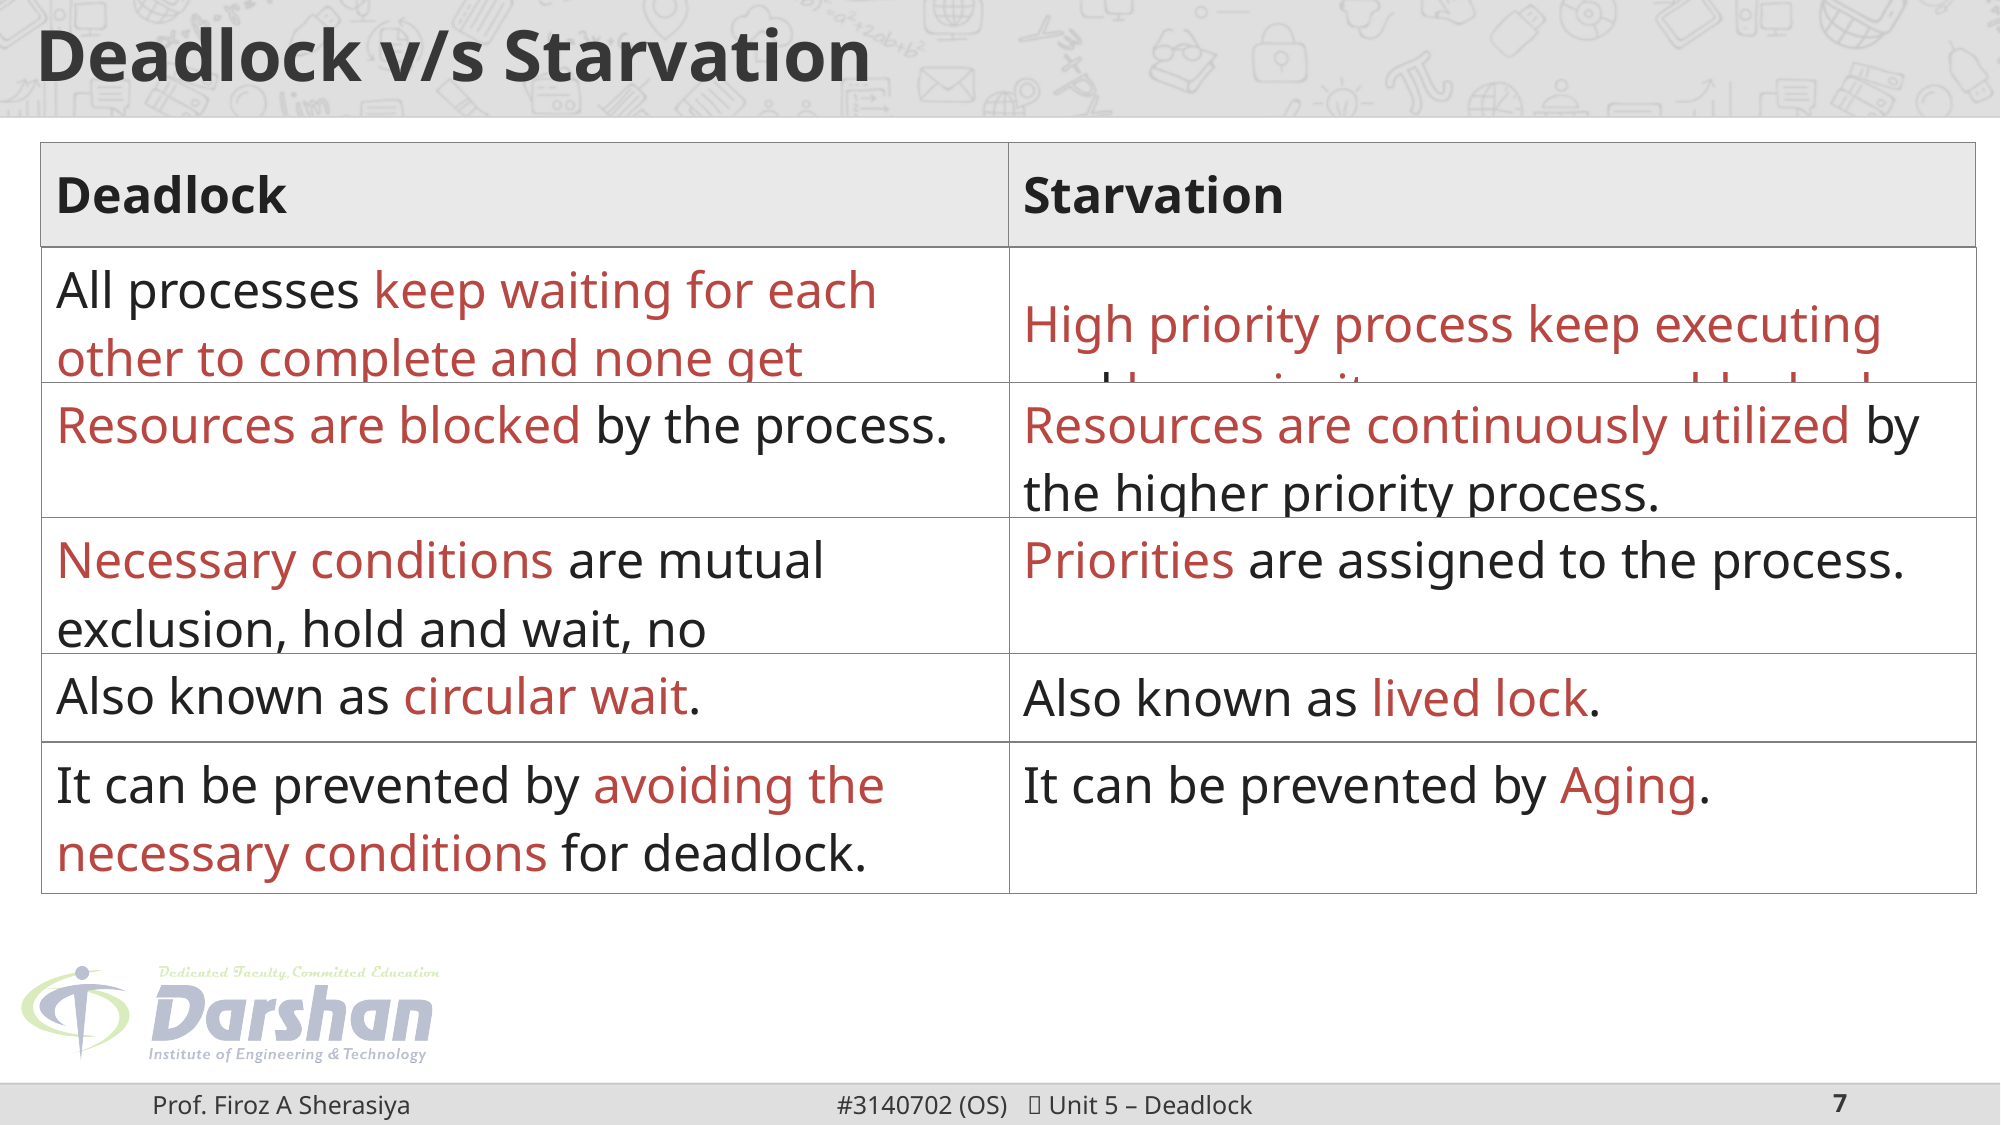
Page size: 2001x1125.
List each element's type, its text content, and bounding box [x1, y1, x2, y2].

table_header Resources are blocked by the process. [42, 383, 1009, 517]
table_header Resources are continuously utilized by the higher priority process. [1010, 383, 1976, 517]
table_header Priorities are assigned to the process. [1010, 518, 1976, 653]
table_header It can be prevented by Aging. [1010, 743, 1976, 893]
table_header Also known as lived lock. [1010, 654, 1976, 741]
table_header It can be prevented by avoiding the necessary conditions for deadlock. [42, 743, 1009, 893]
table_header Also known as circular wait. [42, 654, 1009, 741]
table_cell [21, 966, 440, 1063]
table_header High priority process keep executing and low priority process are blocked. [1010, 248, 1976, 382]
title Deadlock v/s Starvation [0, 0, 2000, 117]
table_header Starvation [1009, 143, 1975, 246]
table_header Necessary conditions are mutual exclusion, hold and wait, no preemption, circular wait. [42, 518, 1009, 653]
table_header Deadlock [41, 143, 1008, 246]
table_header All processes keep waiting for each other to complete and none get executed. [42, 248, 1009, 382]
